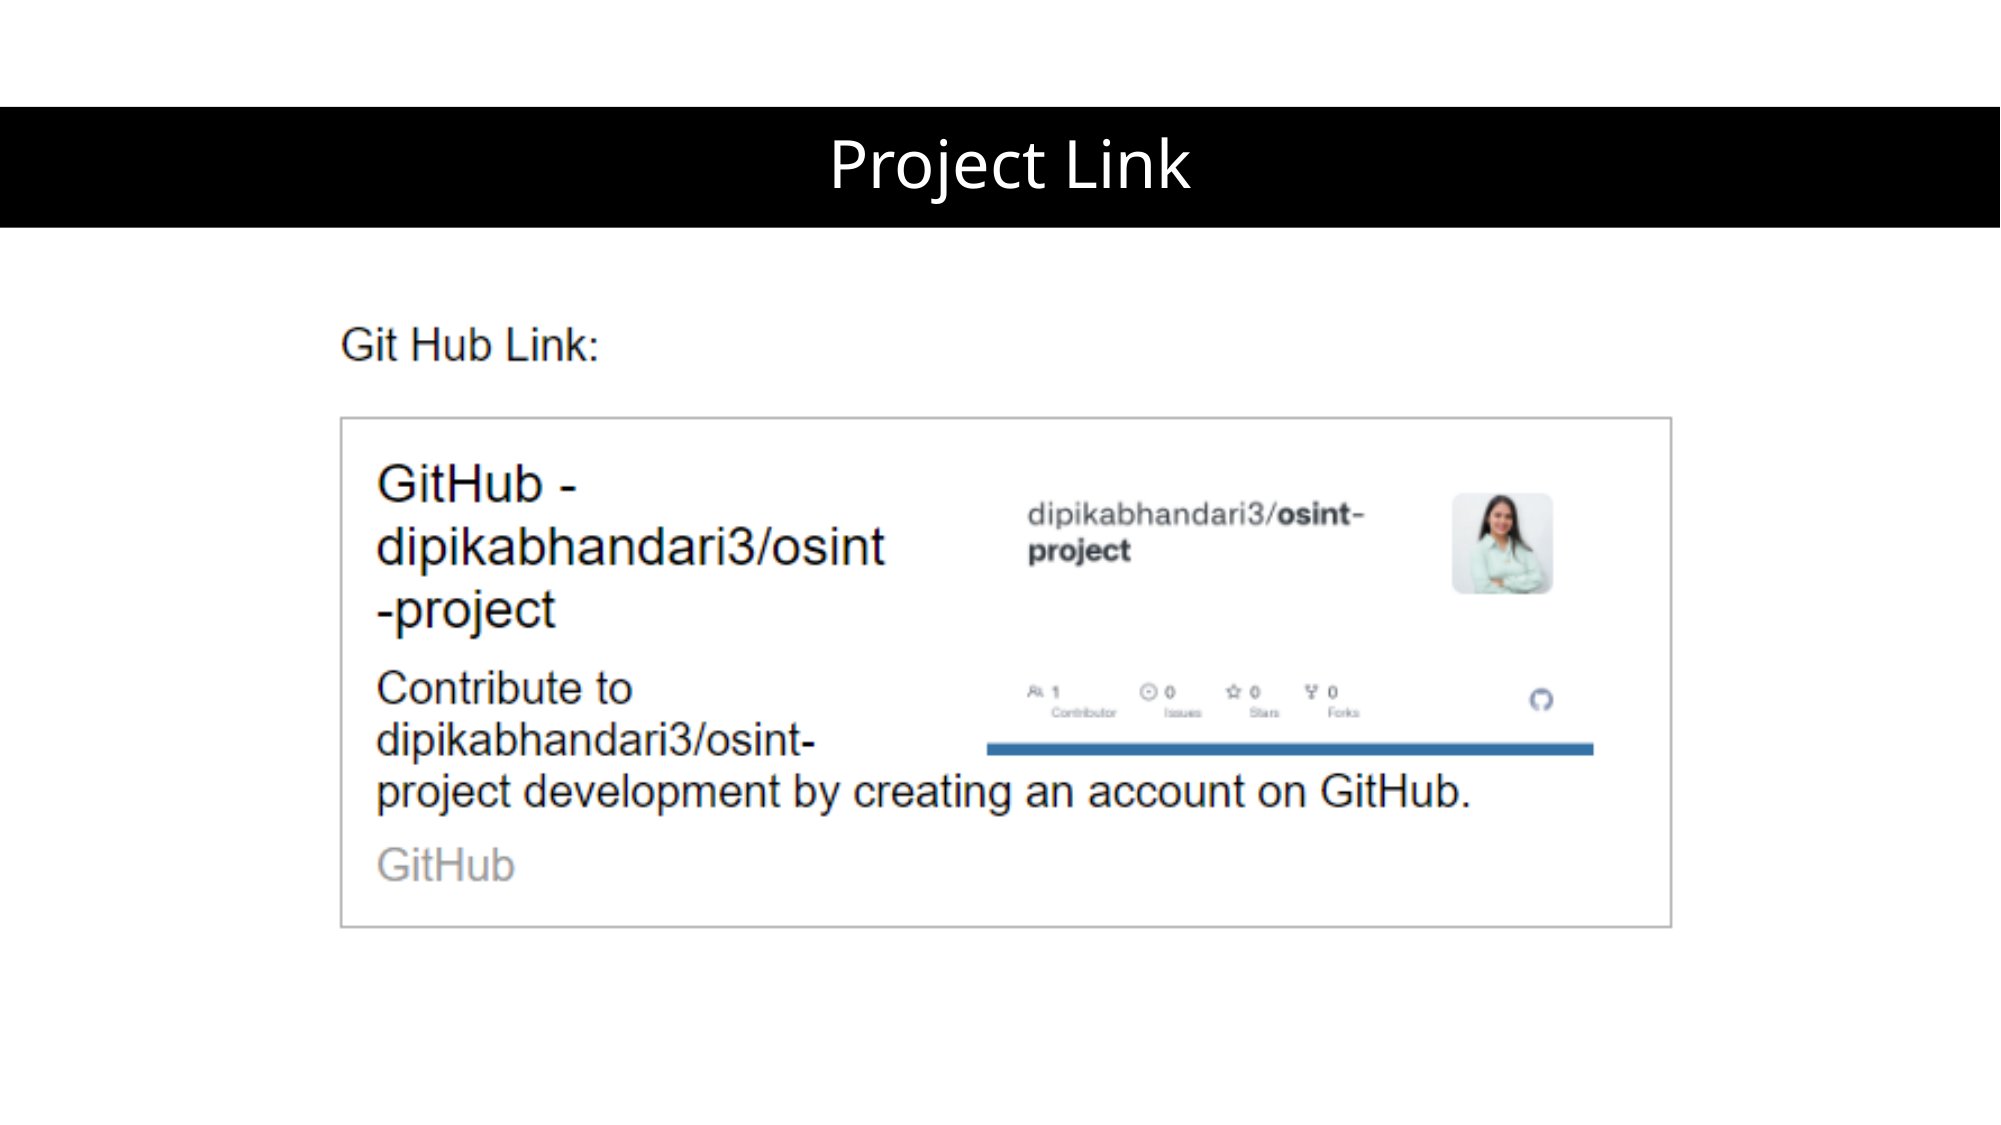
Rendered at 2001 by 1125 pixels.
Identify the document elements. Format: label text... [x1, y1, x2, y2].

text_box [0, 105, 2000, 229]
title Project Link [91, 105, 1931, 228]
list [271, 274, 1729, 997]
